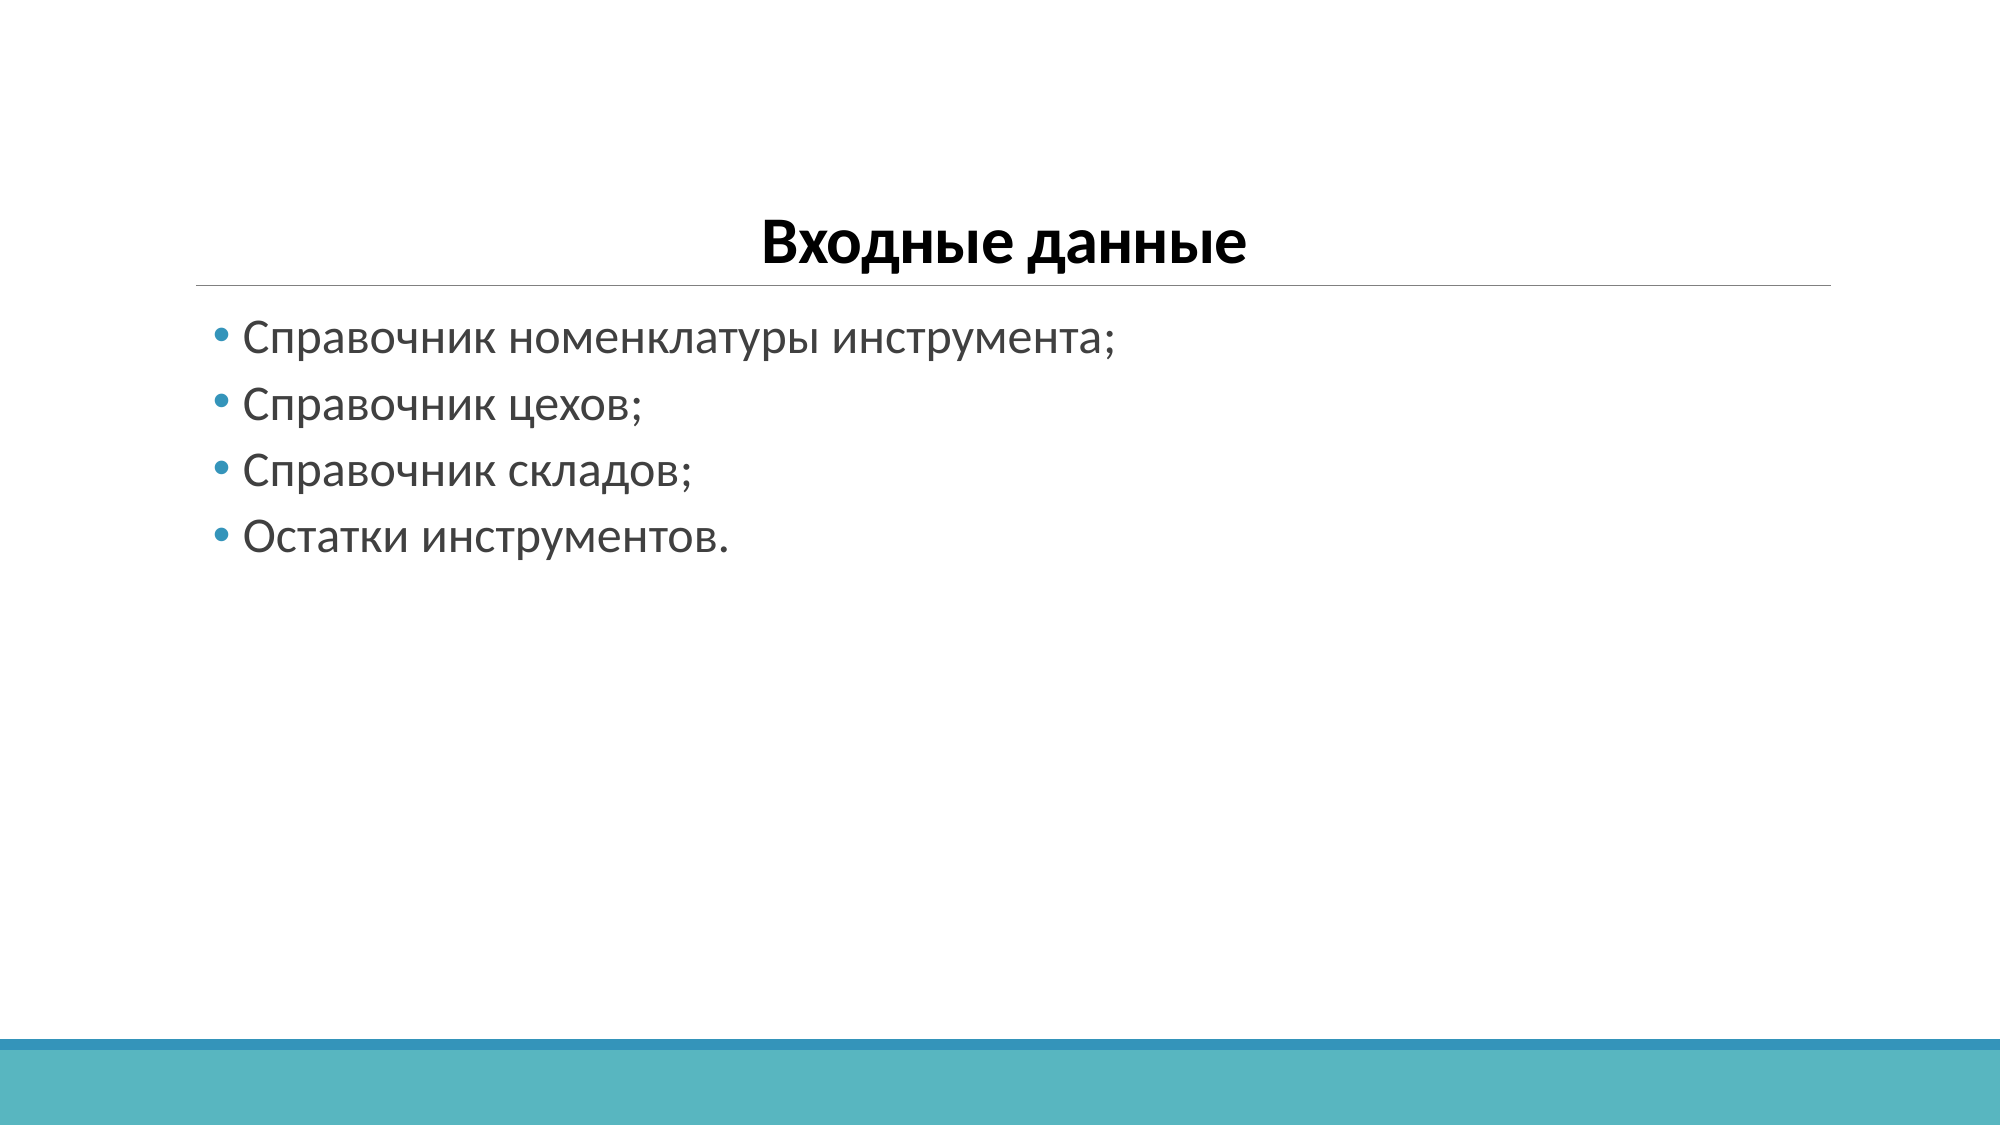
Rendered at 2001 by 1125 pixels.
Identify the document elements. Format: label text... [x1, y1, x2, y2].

list Справочник номенклатуры инструмента; Справочник цехов; Справочник складов; Остатки инструментов. [180, 302, 1830, 963]
title Входные данные [180, 47, 1830, 285]
